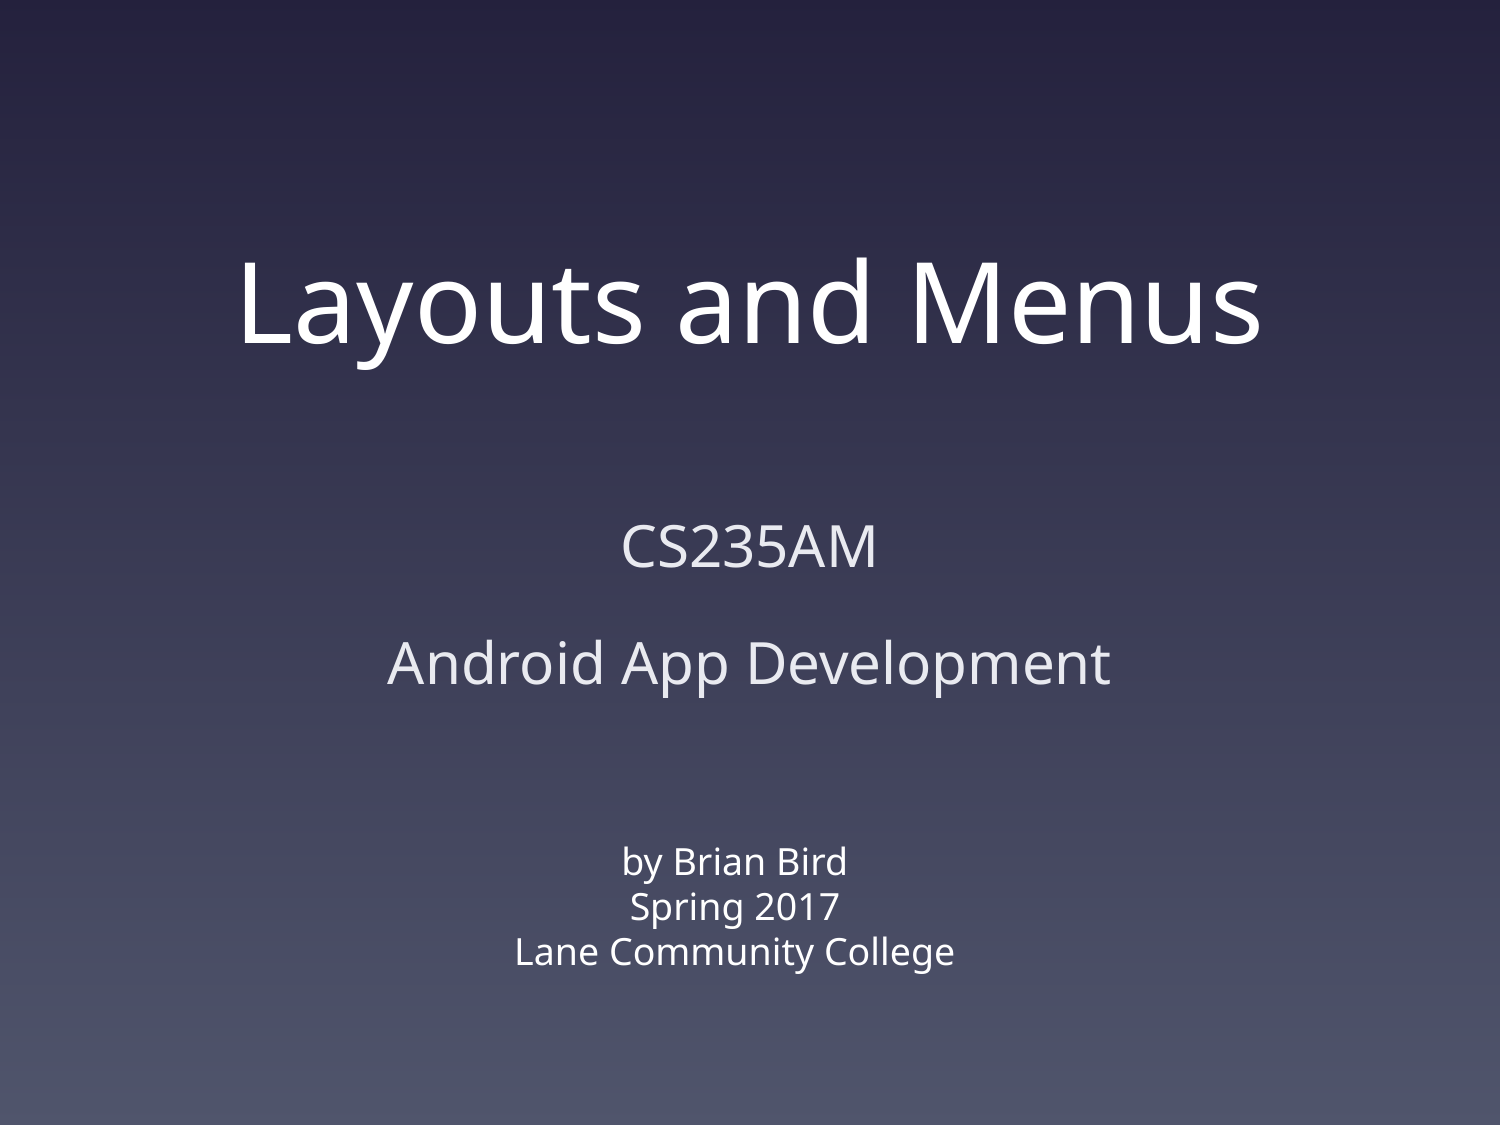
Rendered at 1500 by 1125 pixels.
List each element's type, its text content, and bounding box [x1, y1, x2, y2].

subtitle CS235AM Android App Development [225, 466, 1275, 755]
text_box by Brian Bird Spring 2017 Lane Community College [499, 830, 971, 981]
title Layouts and Menus [112, 132, 1388, 374]
